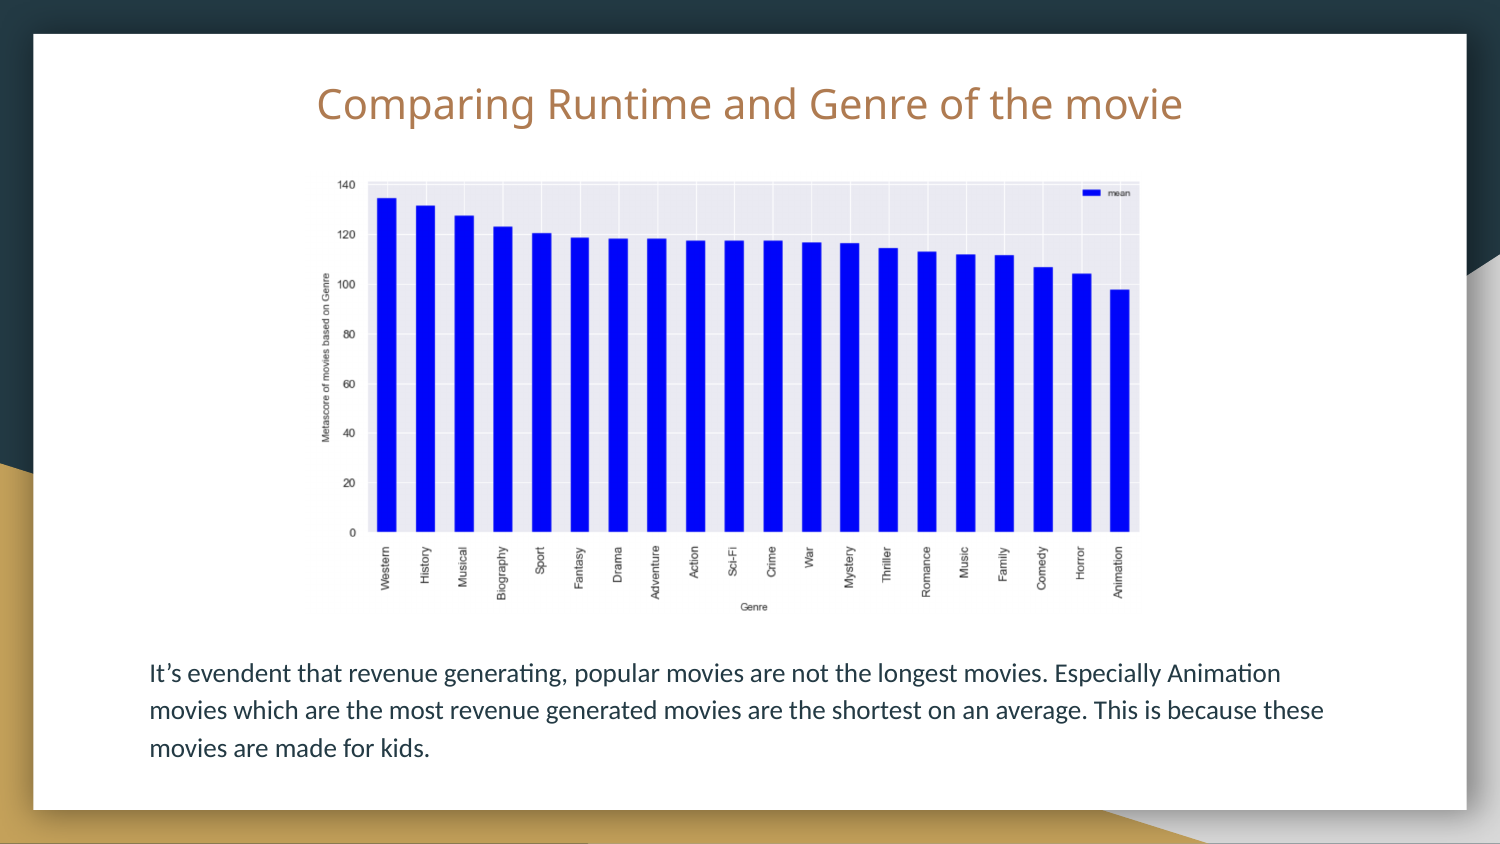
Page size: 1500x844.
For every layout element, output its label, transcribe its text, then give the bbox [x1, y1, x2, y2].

picture [304, 170, 1142, 614]
title Comparing Runtime and Genre of the movie [134, 62, 1366, 149]
list It’s evendent that revenue generating, popular movies are not the longest movies. Especially Animation movies which are the most revenue generated movies are the shortest on an average. This is because these movies are made for kids. [134, 635, 1366, 772]
